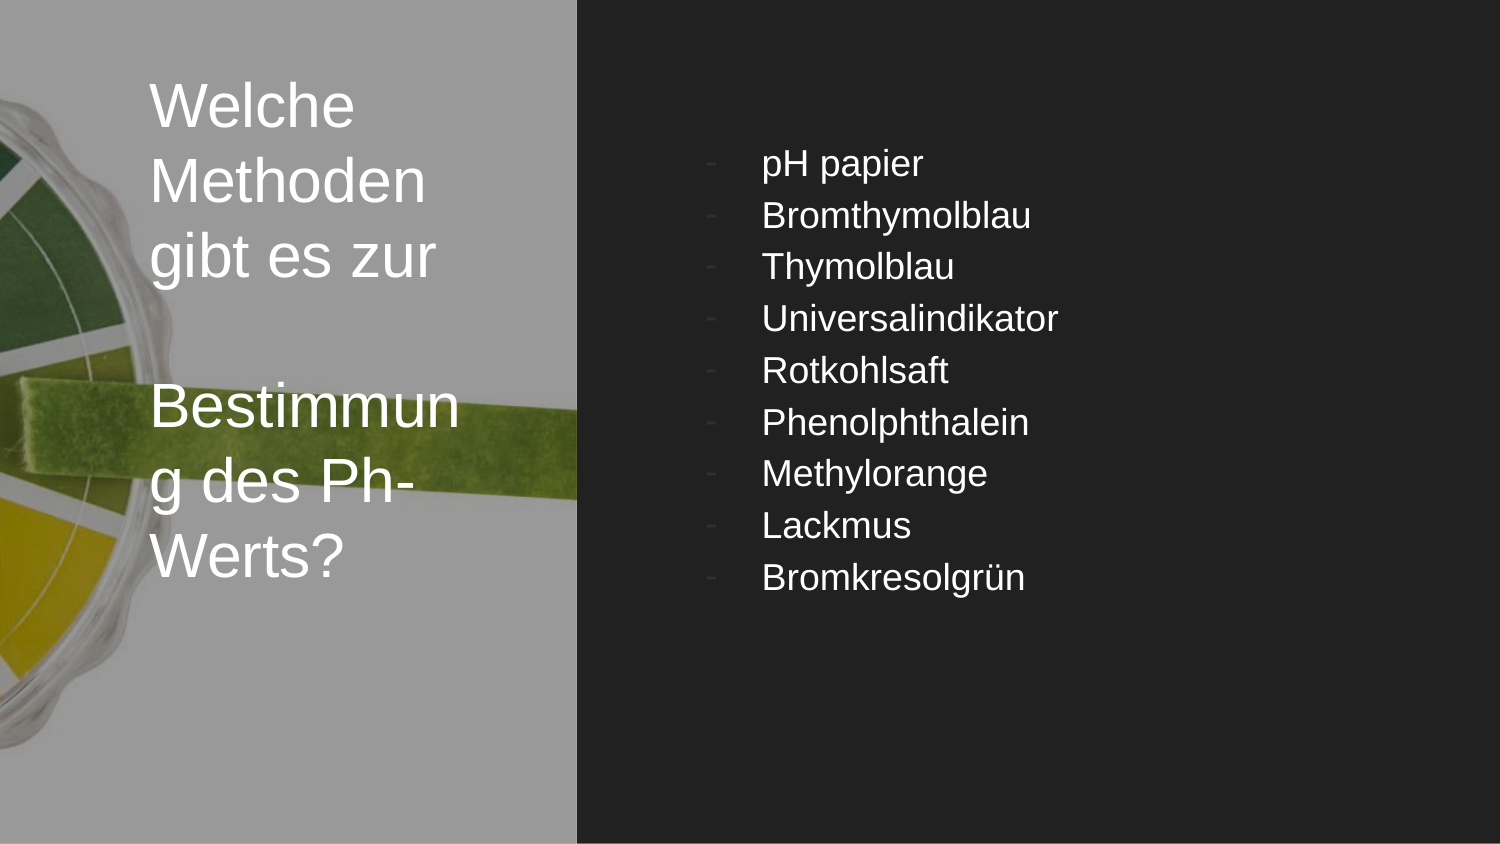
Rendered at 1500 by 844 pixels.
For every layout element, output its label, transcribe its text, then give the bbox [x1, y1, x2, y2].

picture [0, 0, 577, 844]
list pH papier Bromthymolblau Thymolblau Universalindikator Rotkohlsaft Phenolphthalein Methylorange Lackmus Bromkresolgrün [671, 117, 1301, 727]
